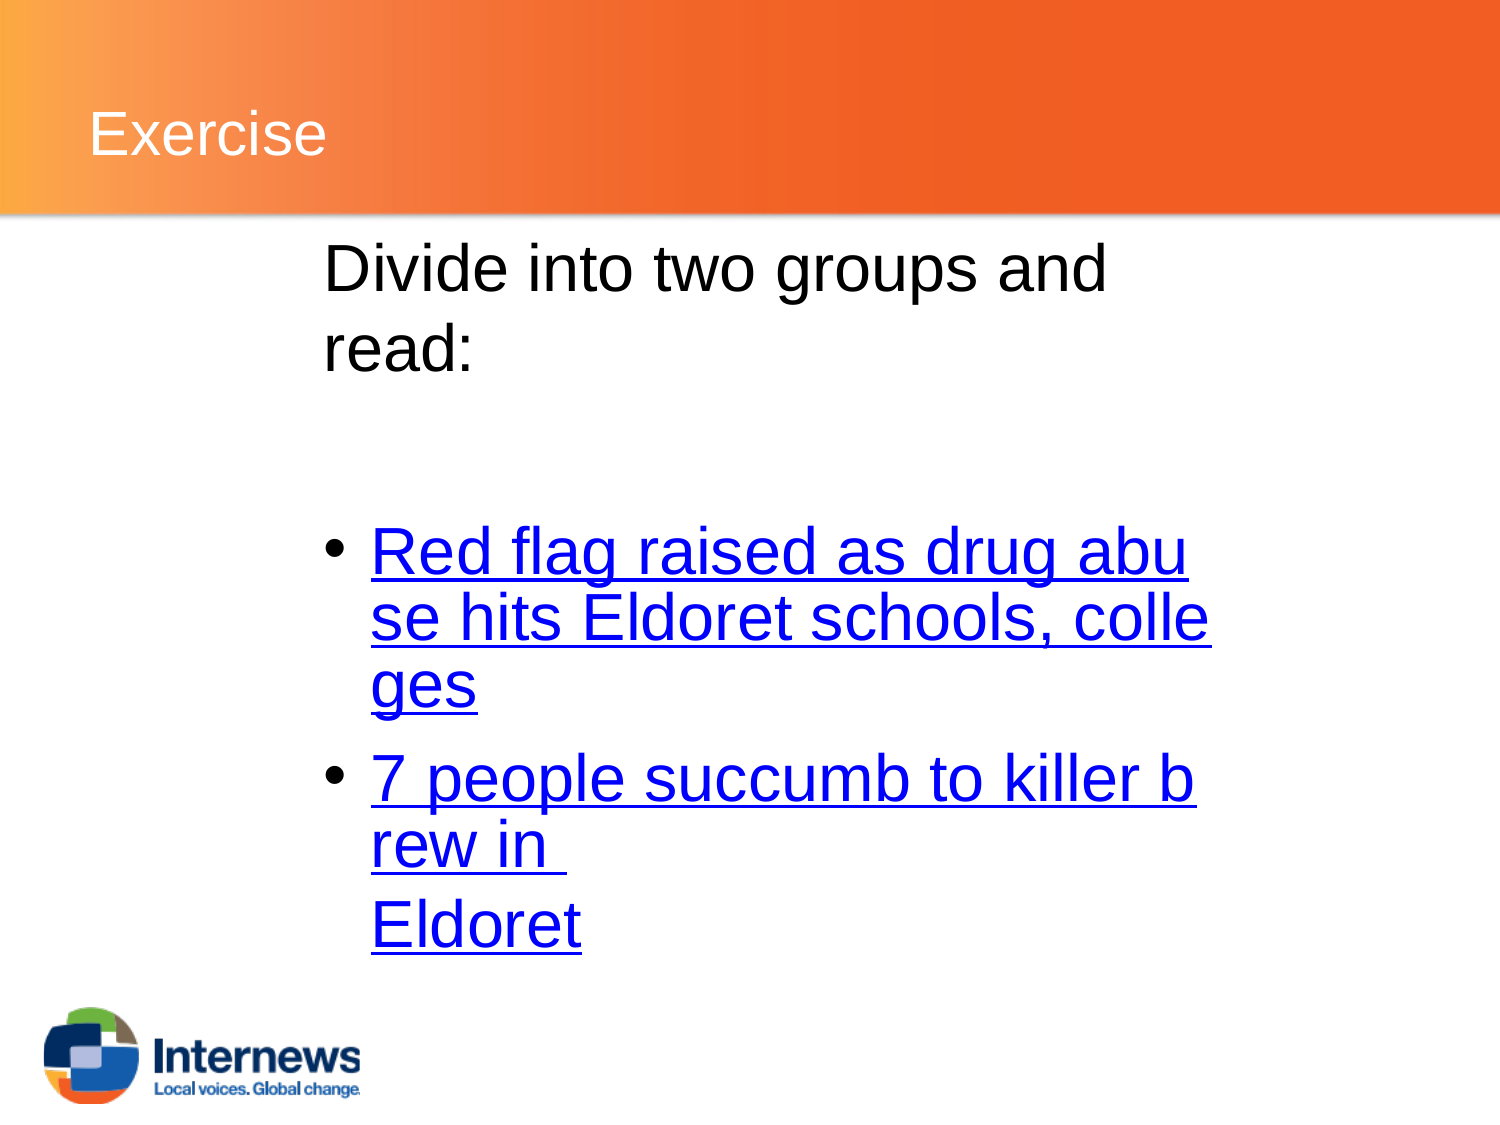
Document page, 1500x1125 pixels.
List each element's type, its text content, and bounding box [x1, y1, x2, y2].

list Divide into two groups and read: Red flag raised as drug abuse hits Eldoret schools, colleges 7 people succumb to killer brew in Eldoret [233, 216, 1233, 998]
title Exercise [73, 36, 1157, 224]
picture [0, 0, 1500, 252]
